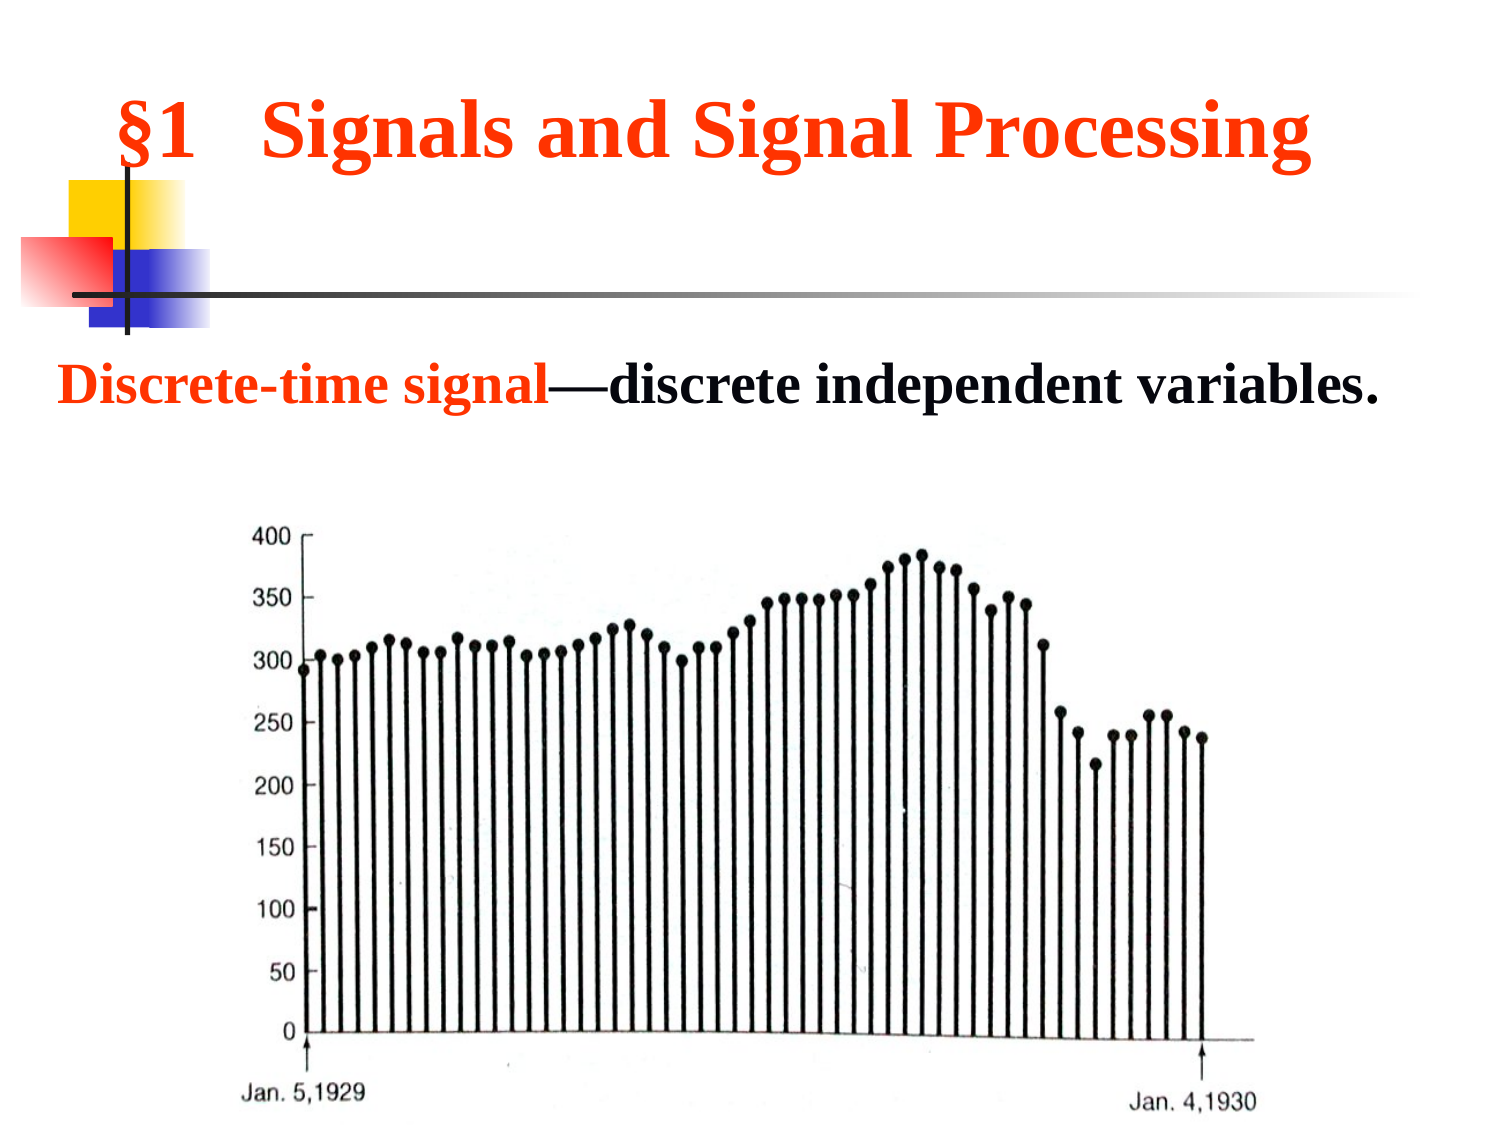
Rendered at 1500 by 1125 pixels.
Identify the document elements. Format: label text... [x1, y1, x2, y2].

picture [229, 467, 1271, 1125]
text_box Discrete-time signal—discrete independent variables. [42, 338, 1395, 423]
text_box §1 Signals and Signal Processing [100, 66, 1459, 182]
